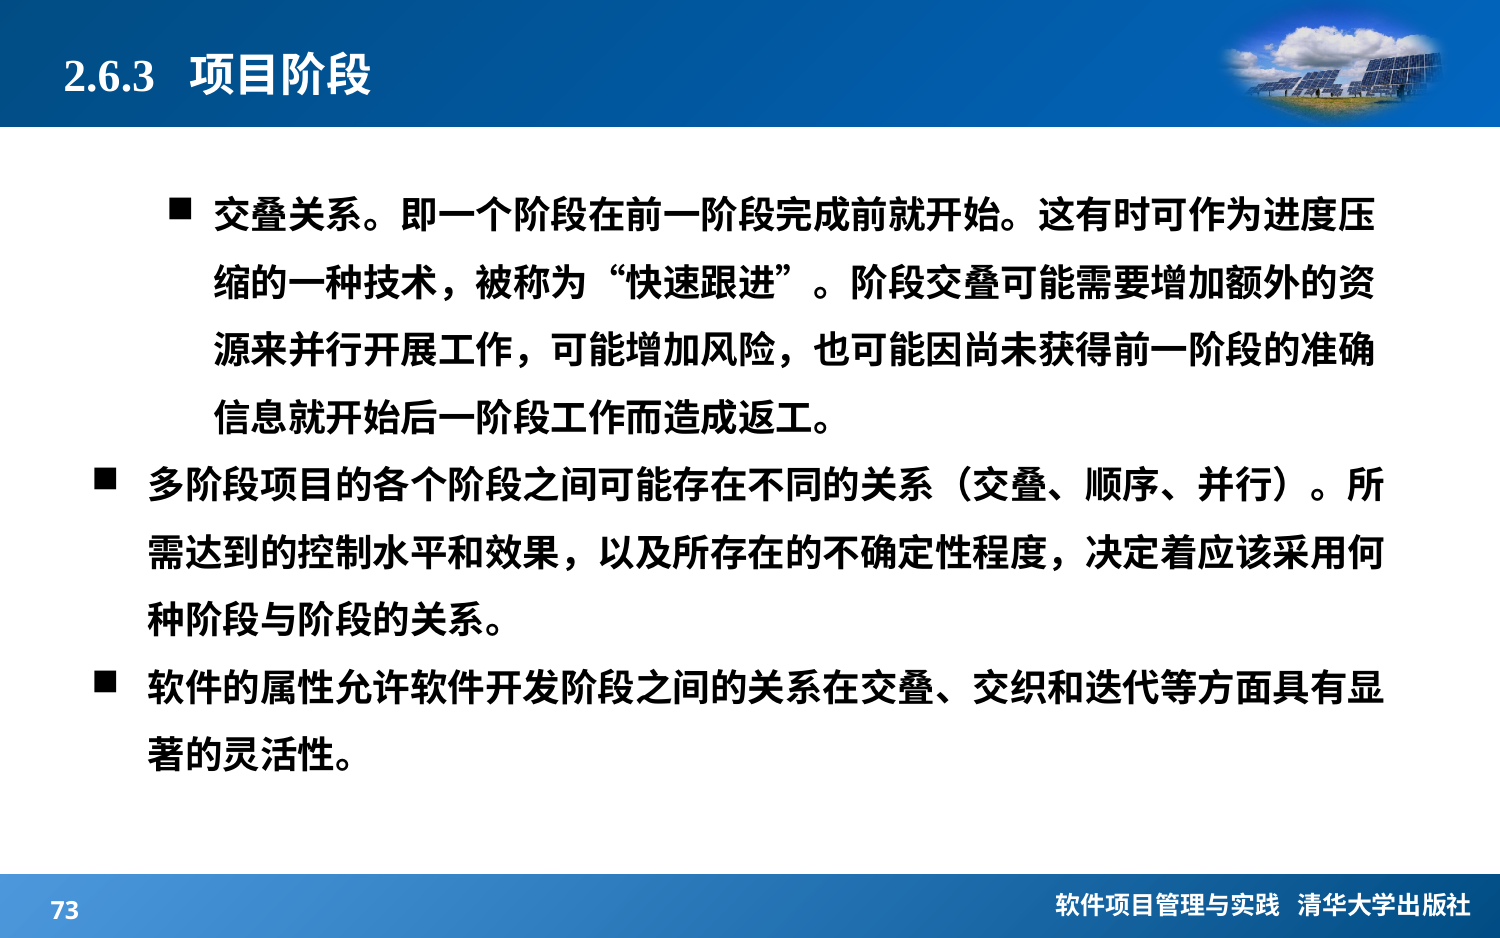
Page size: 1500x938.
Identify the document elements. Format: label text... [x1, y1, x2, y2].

text_box 交叠关系。即一个阶段在前一阶段完成前就开始。这有时可作为进度压缩的一种技术，被称为“快速跟进”。阶段交叠可能需要增加额外的资源来并行开展工作，可能增加风险，也可能因尚未获得前一阶段的准确信息就开始后一阶段工作而造成返工。 多阶段项目的各个阶段之间可能存在不同的关系（交叠、顺序、并行）。所需达到的控制水平和效果，以及所存在的不确定性程度，决定着应该采用何种阶段与阶段的关系。 软件的属性允许软件开发阶段之间的关系在交叠、交织和迭代等方面具有显著的灵活性。 [76, 161, 1424, 748]
picture [1233, 6, 1433, 113]
title 2.6.3 项目阶段 [48, 19, 1005, 127]
